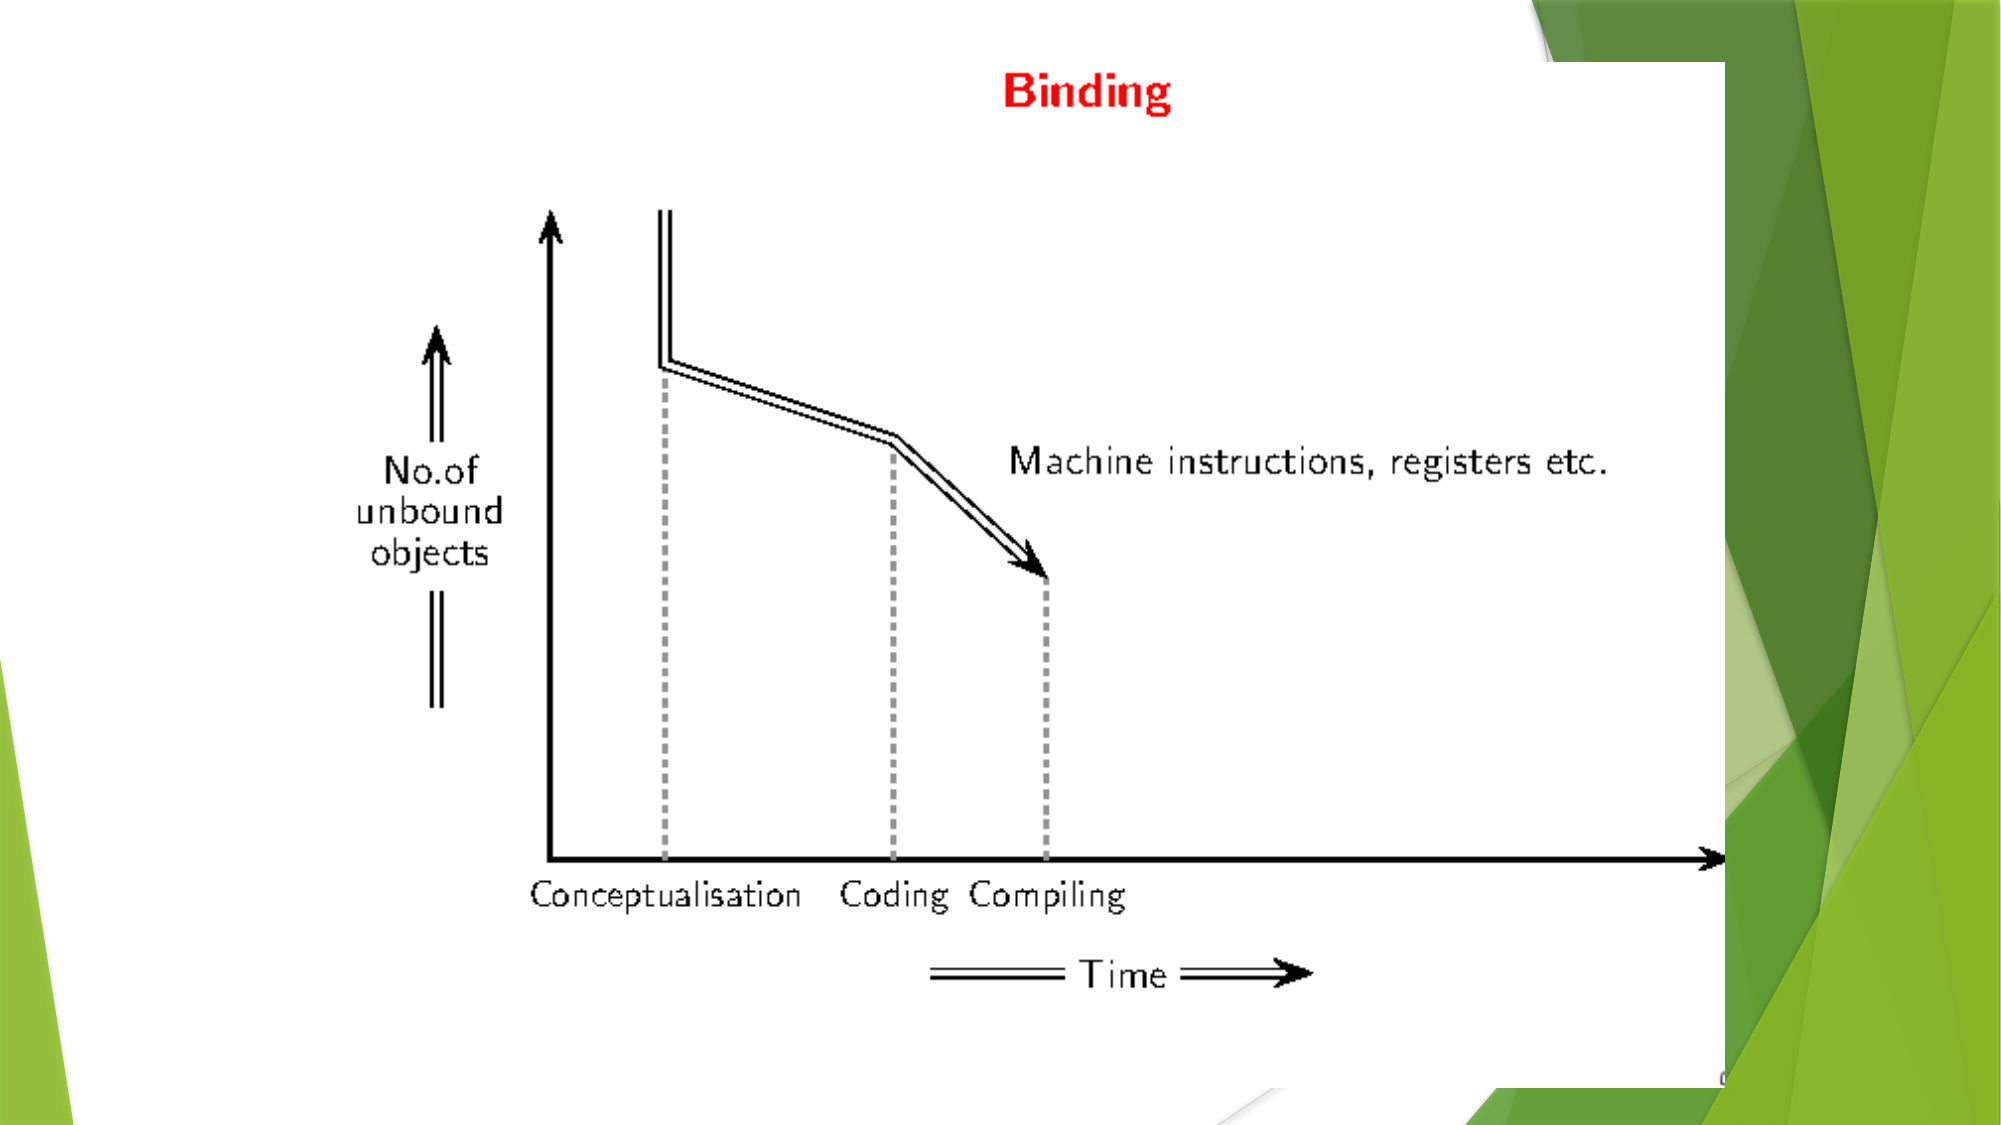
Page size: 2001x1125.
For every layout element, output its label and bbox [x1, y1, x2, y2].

picture [337, 62, 1726, 1088]
